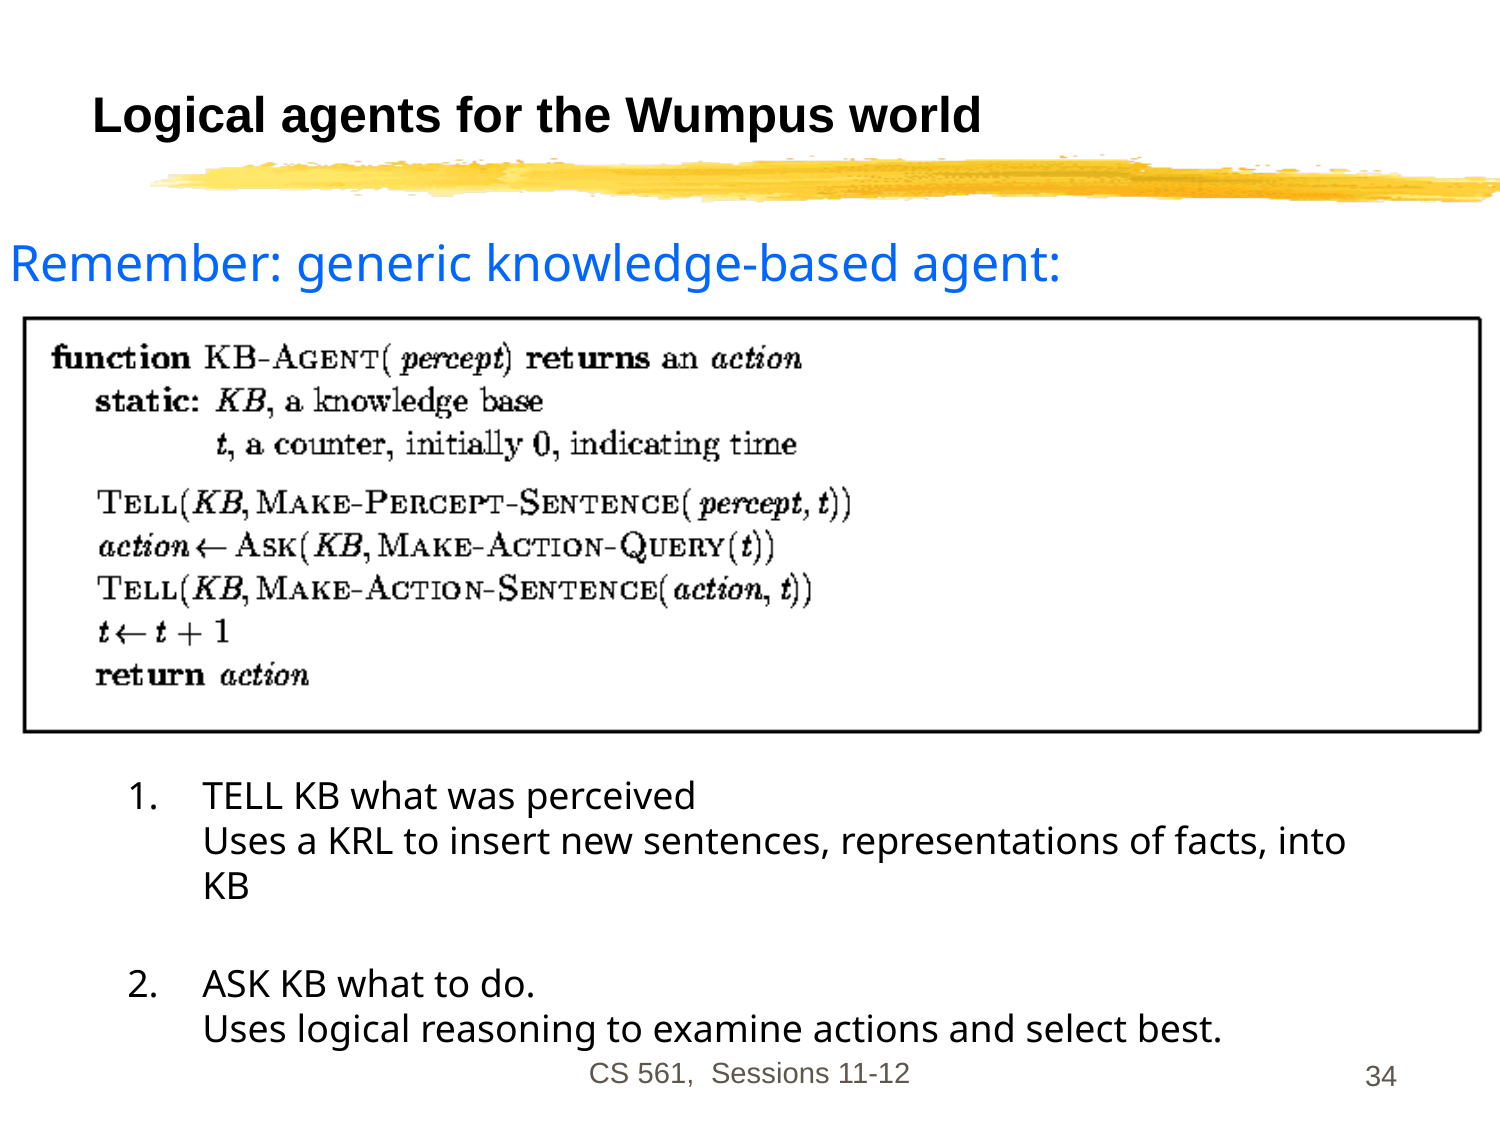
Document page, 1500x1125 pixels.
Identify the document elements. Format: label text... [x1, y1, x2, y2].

text_box TELL KB what was perceived Uses a KRL to insert new sentences, representations of facts, into KB ASK KB what to do. Uses logical reasoning to examine actions and select best. [112, 749, 1400, 1100]
picture [150, 149, 1500, 213]
title Logical agents for the Wumpus world [76, 37, 1415, 151]
text_box Remember: generic knowledge-based agent: [0, 223, 1078, 298]
picture [0, 299, 1500, 741]
slide_number 34 [1099, 1024, 1413, 1101]
